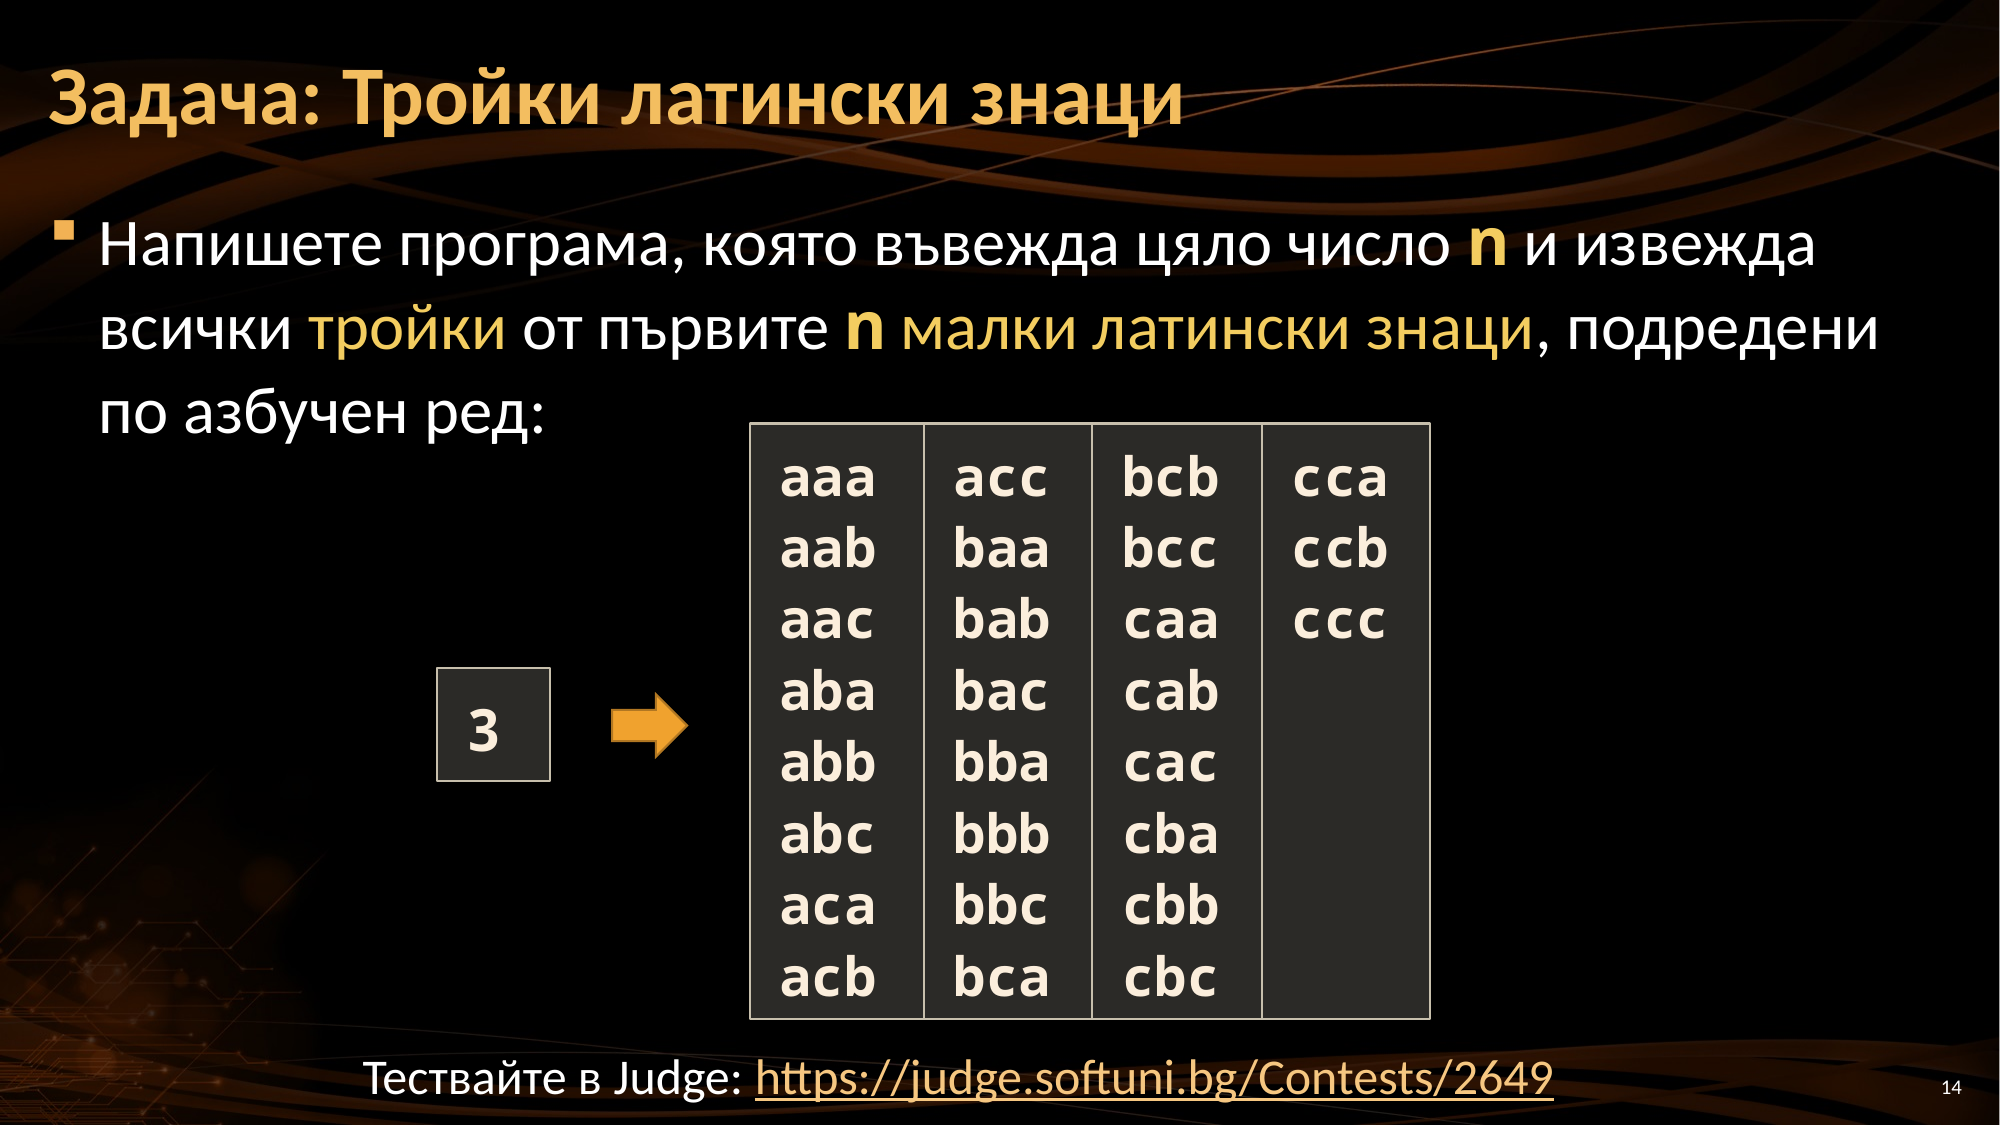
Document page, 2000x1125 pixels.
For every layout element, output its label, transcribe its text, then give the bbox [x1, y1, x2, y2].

text_box [611, 691, 689, 760]
title Задача: Тройки латински знаци [30, 6, 1968, 189]
slide_number 14 [1897, 1070, 1968, 1103]
picture [0, 0, 2000, 1125]
text_box Тествайте в Judge: https://judge.softuni.bg/Contests/2649 [70, 1032, 1846, 1112]
text_box bcb bcc caa cab cac cba cbb cbc [1092, 423, 1262, 1019]
list Напишете програма, която въвежда цяло число n и извежда всички тройки от първите n малки латински знаци, подредени по азбучен ред: [31, 189, 1968, 1103]
text_box aaa aab aac aba abb abc aca acb [749, 423, 924, 1019]
text_box acc baa bab bac bba bbb bbc bca [924, 423, 1092, 1019]
text_box cca ccb ccc [1262, 423, 1431, 1019]
text_box 3 [437, 668, 550, 781]
